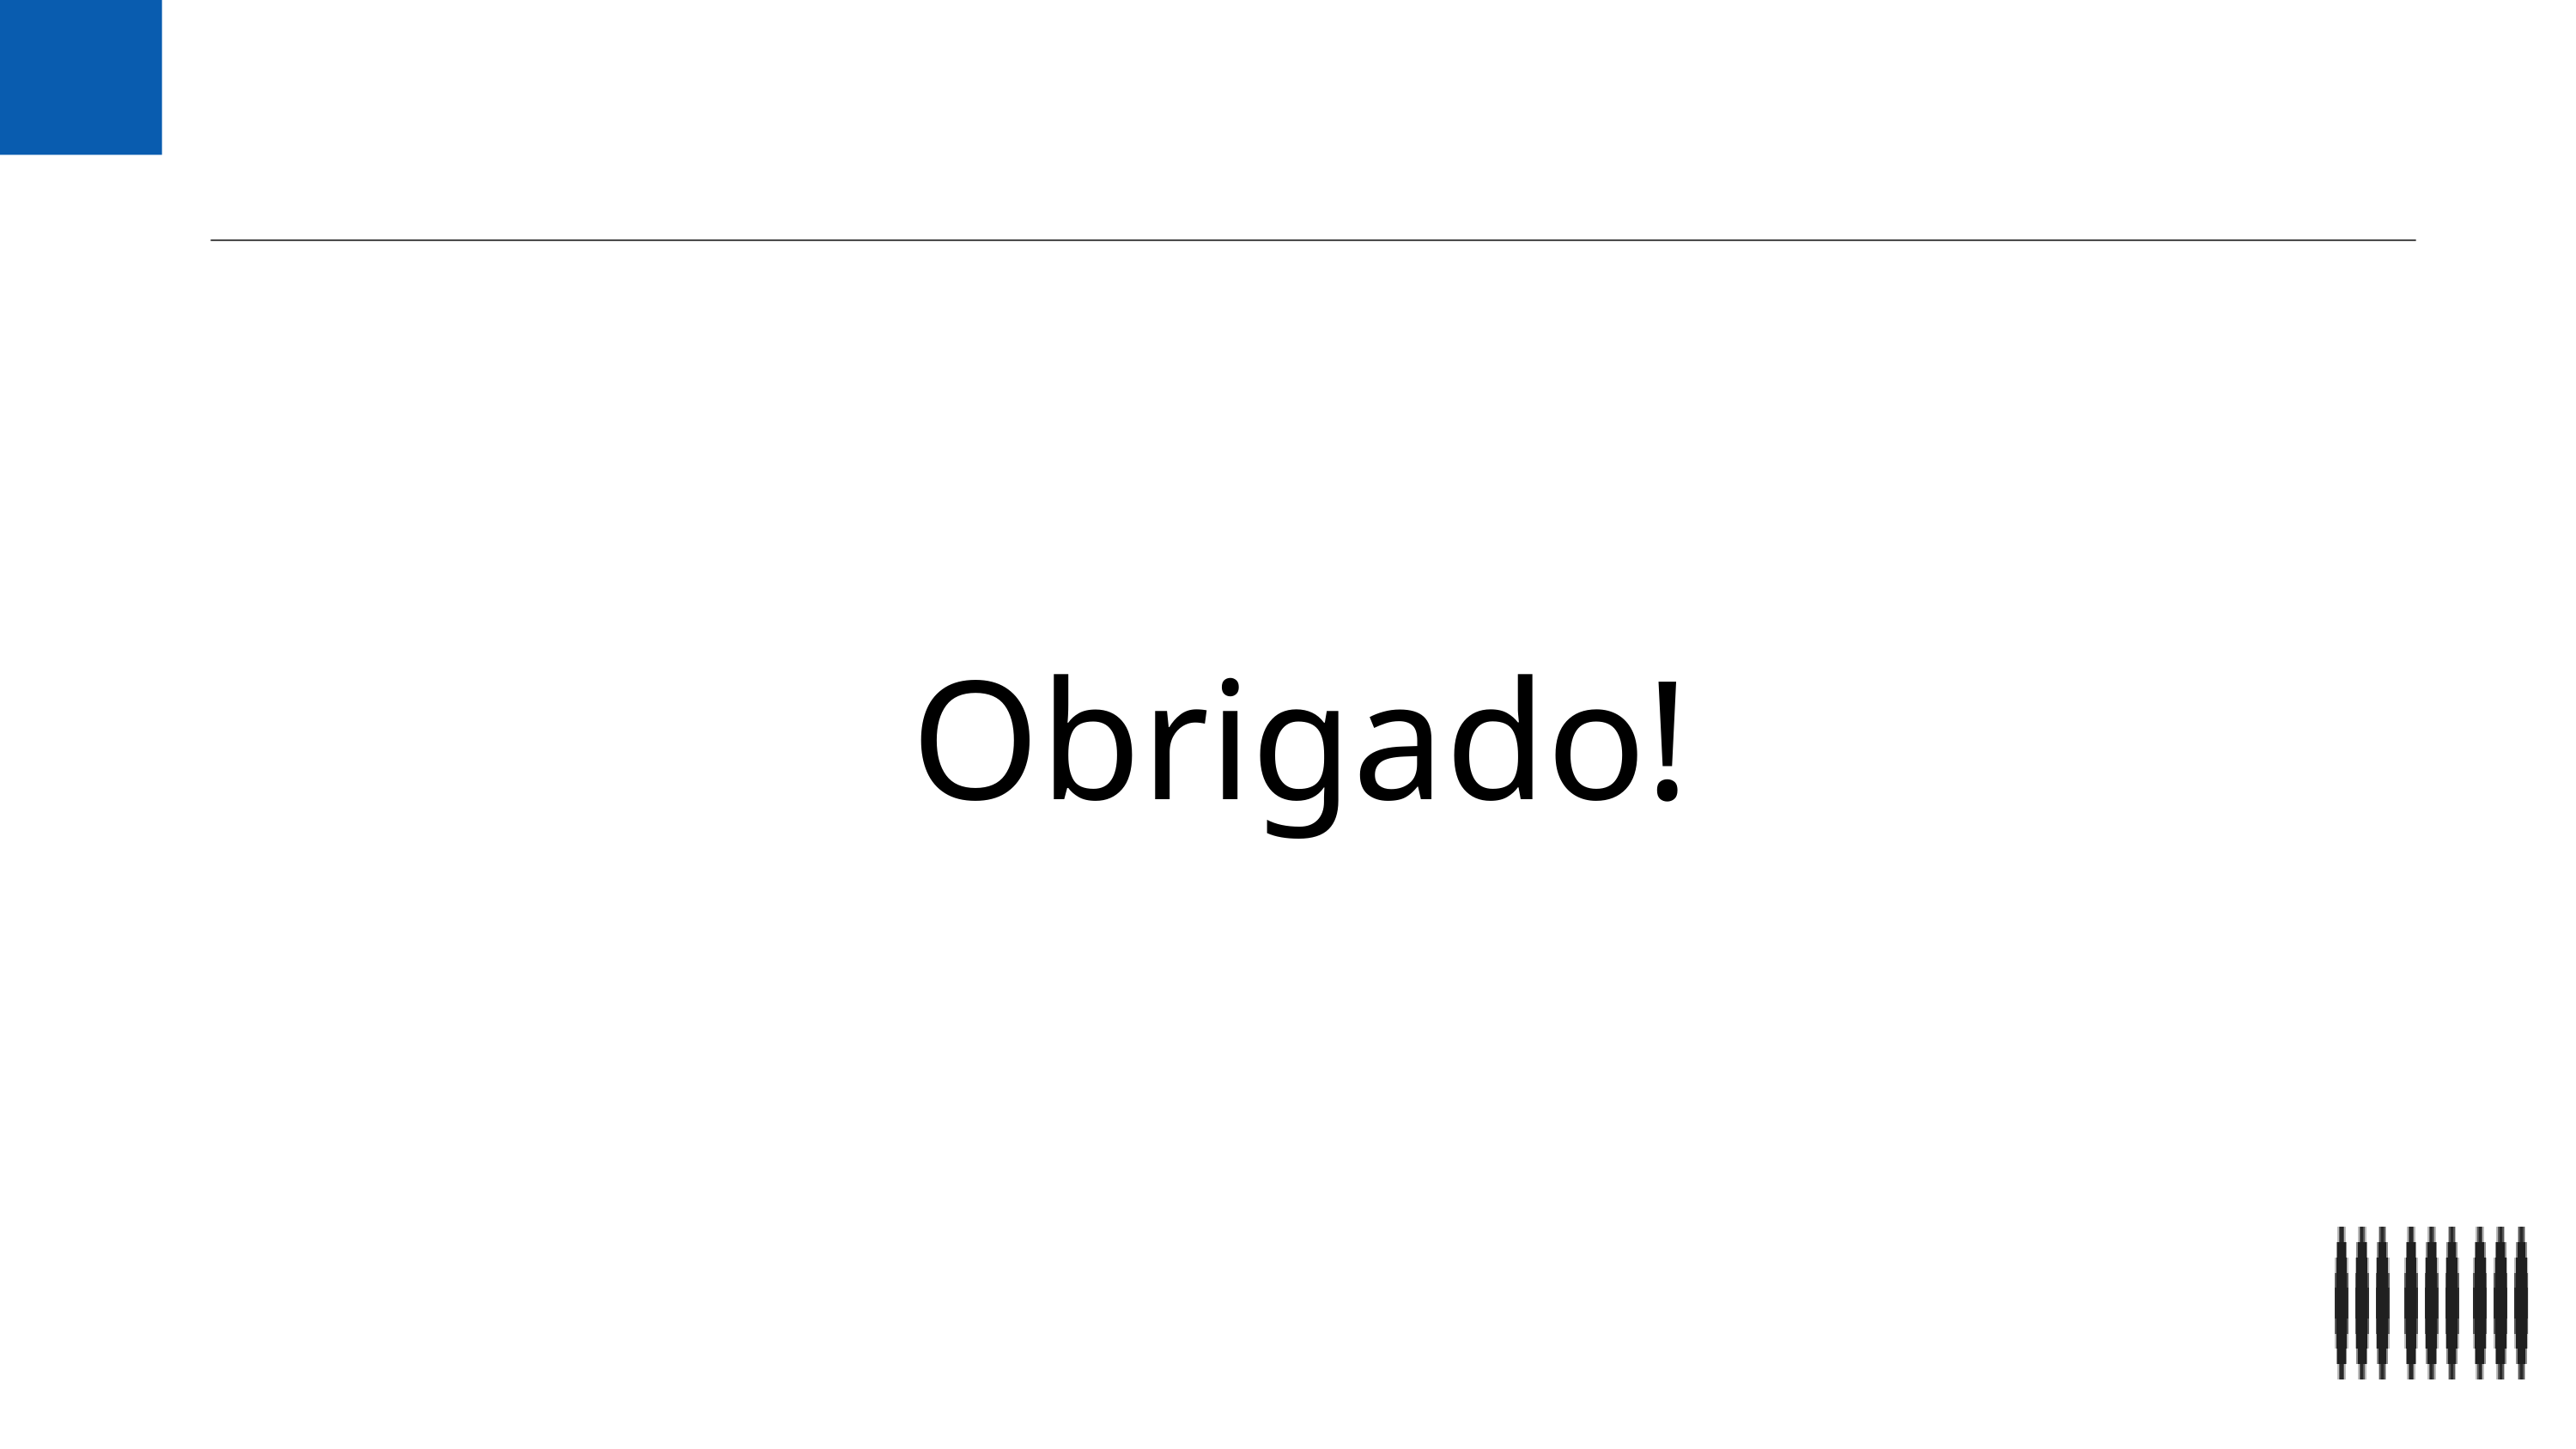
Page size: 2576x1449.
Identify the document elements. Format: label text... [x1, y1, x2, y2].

picture [2334, 1212, 2339, 1395]
text_box [0, 0, 162, 155]
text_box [2339, 1206, 2523, 1401]
text_box Obrigado! [884, 602, 1717, 833]
picture [2523, 1212, 2529, 1395]
